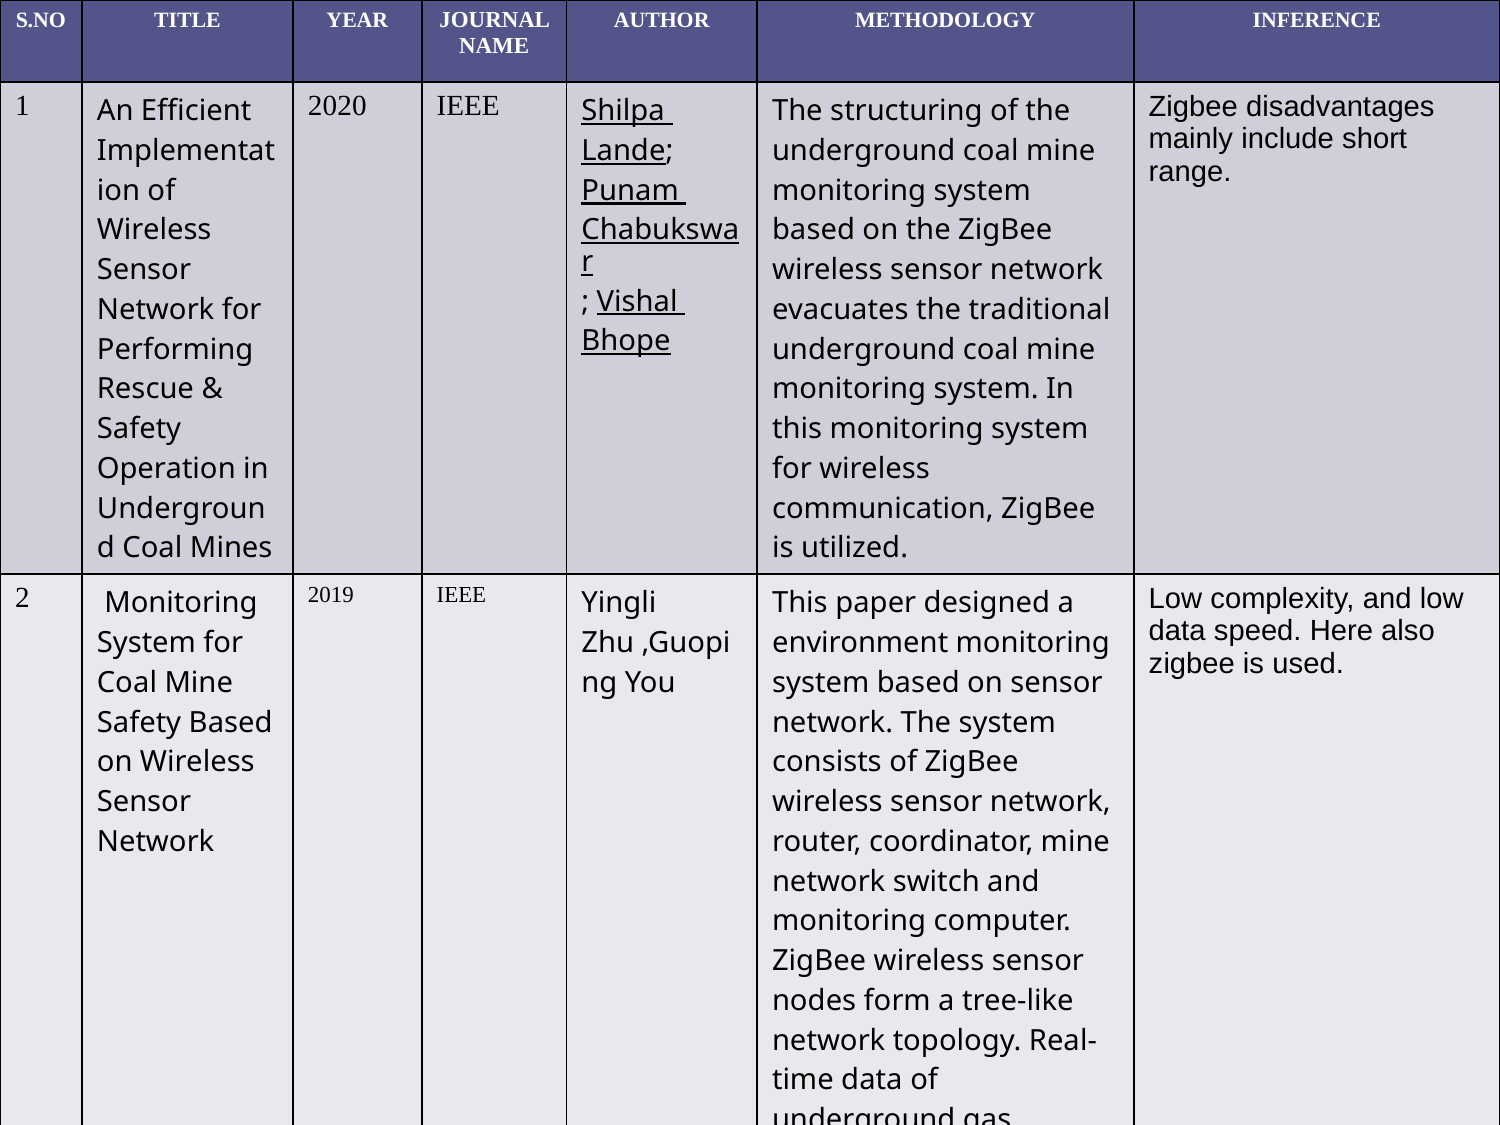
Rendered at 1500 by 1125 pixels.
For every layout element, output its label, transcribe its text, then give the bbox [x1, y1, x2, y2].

table_cell Low complexity, and low data speed. Here also zigbee is used. [1135, 575, 1499, 1125]
table_cell An Efficient Implementation of Wireless Sensor Network for Performing Rescue & Safety Operation in Underground Coal Mines [83, 83, 292, 573]
table_cell IEEE [423, 83, 566, 573]
table_cell 2020 [294, 83, 421, 573]
table_cell 1 [1, 83, 81, 573]
table_cell Shilpa Lande; Punam Chabukswar; Vishal Bhope [567, 83, 756, 573]
table_header TITLE [83, 1, 292, 81]
table_header JOURNAL NAME [423, 1, 566, 81]
table_cell This paper designed a environment monitoring system based on sensor network. The system consists of ZigBee wireless sensor network, router, coordinator, mine network switch and monitoring computer. ZigBee wireless sensor nodes form a tree-like network topology. Real-time data of underground gas, temperature, humidity. [758, 575, 1133, 1125]
table_header S.NO [1, 1, 81, 81]
table_cell Zigbee disadvantages mainly include short range. [1135, 83, 1499, 573]
table_cell The structuring of the underground coal mine monitoring system based on the ZigBee wireless sensor network evacuates the traditional underground coal mine monitoring system. In this monitoring system for wireless communication, ZigBee is utilized. [758, 83, 1133, 573]
table_cell Yingli Zhu ,Guoping You [567, 575, 756, 1125]
table_header METHODOLOGY [758, 1, 1133, 81]
table_cell Monitoring System for Coal Mine Safety Based on Wireless Sensor Network [83, 575, 292, 1125]
table_cell IEEE [423, 575, 566, 1125]
table_cell 2019 [294, 575, 421, 1125]
table_header YEAR [294, 1, 421, 81]
table_header AUTHOR [567, 1, 756, 81]
table_header INFERENCE [1135, 1, 1499, 81]
table_cell 2 [1, 575, 81, 1125]
